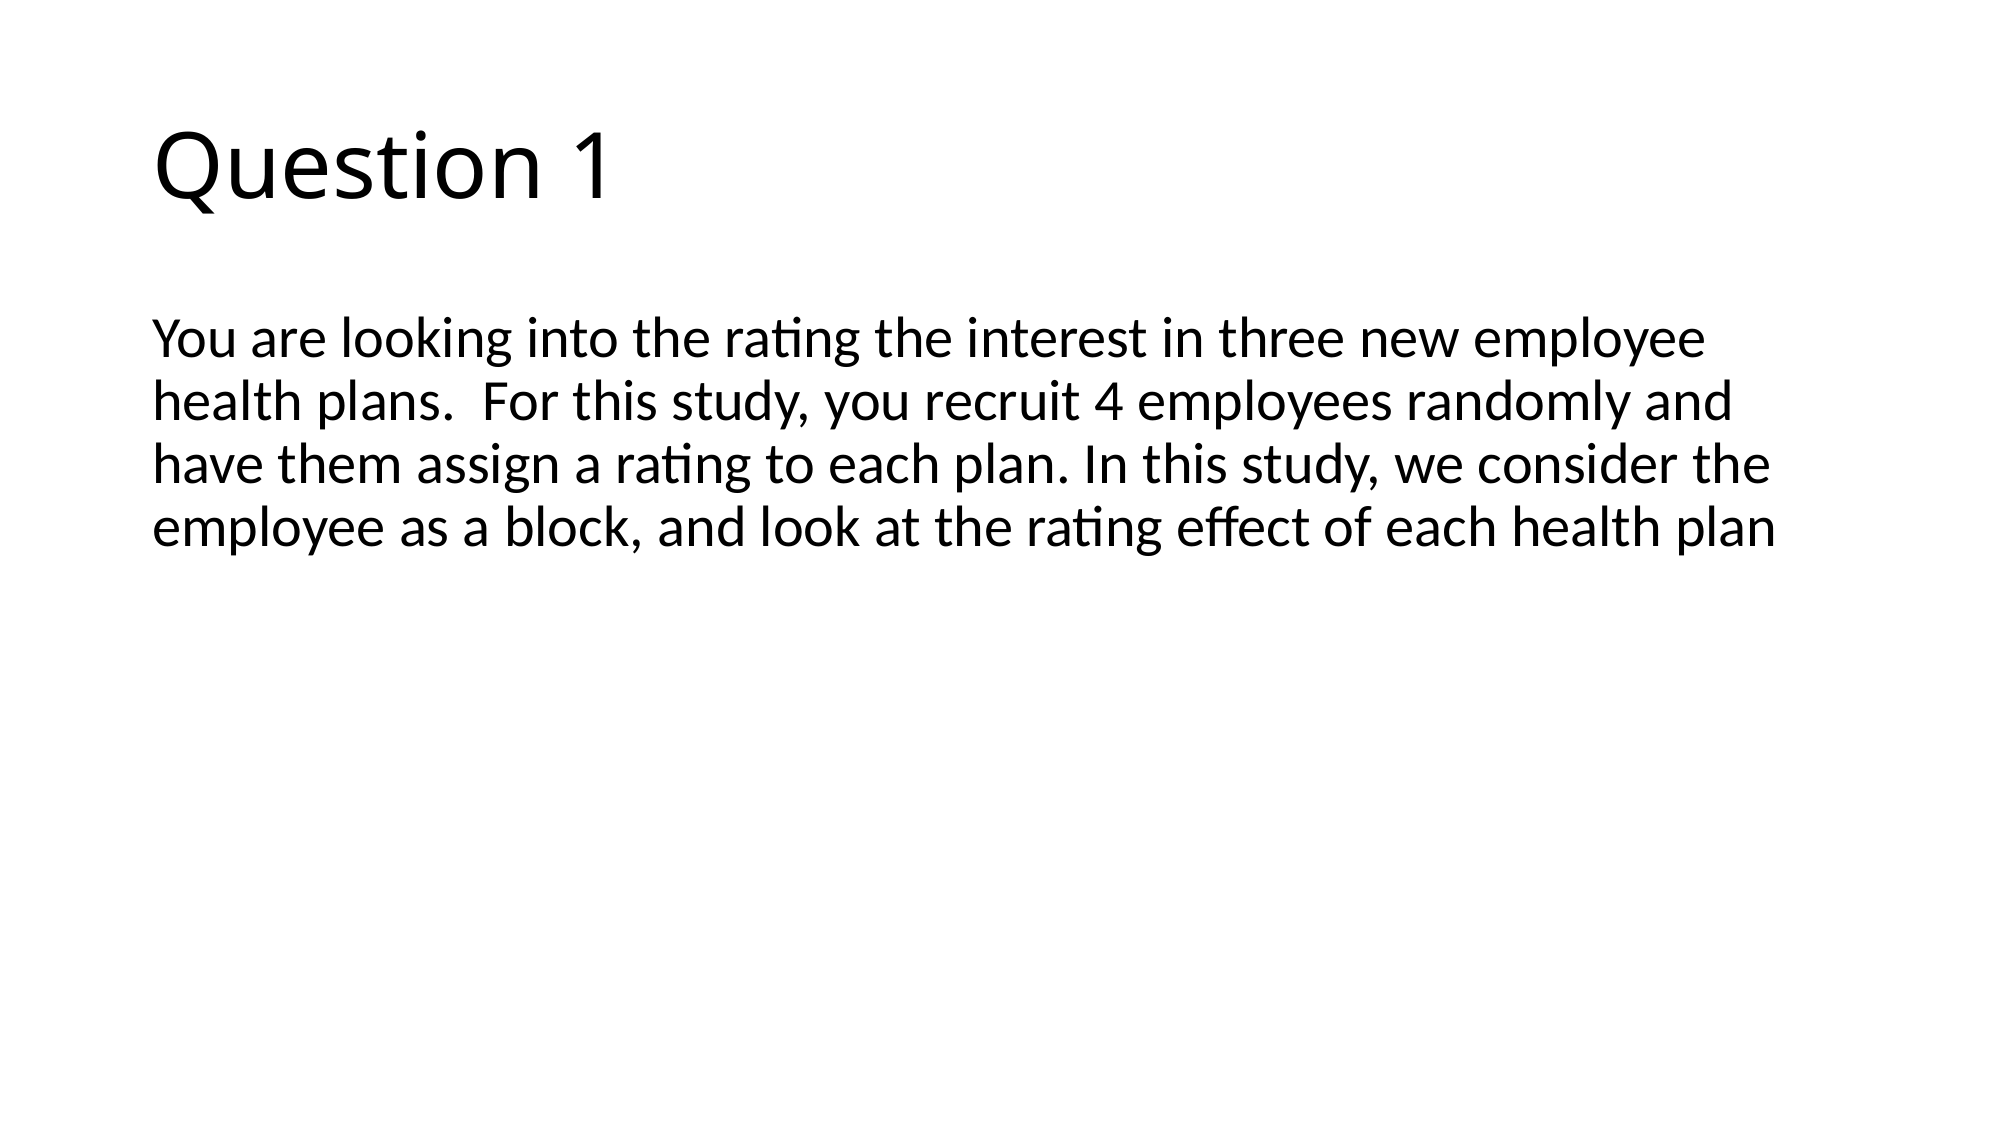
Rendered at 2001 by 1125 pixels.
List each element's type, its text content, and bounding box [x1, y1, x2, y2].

list You are looking into the rating the interest in three new employee health plans. For this study, you recruit 4 employees randomly and have them assign a rating to each plan. In this study, we consider the employee as a block, and look at the rating effect of each health plan [137, 299, 1863, 948]
title Question 1 [137, 59, 1863, 278]
